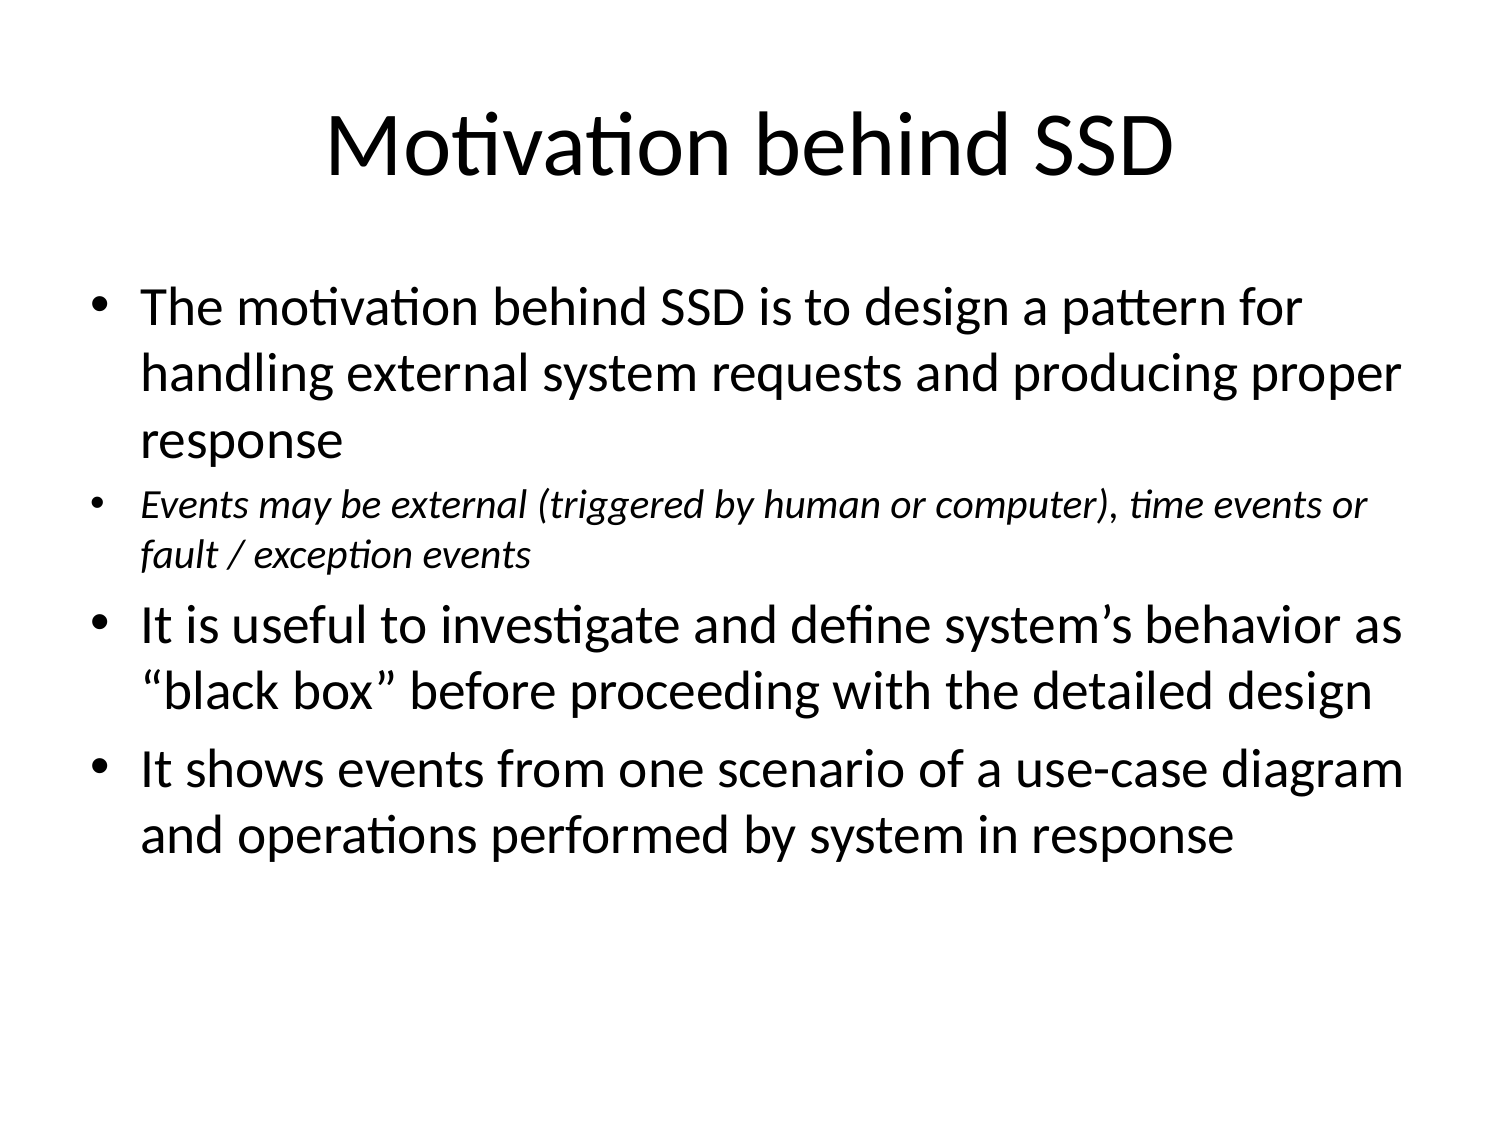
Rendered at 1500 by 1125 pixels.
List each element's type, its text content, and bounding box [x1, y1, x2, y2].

title Motivation behind SSD [75, 45, 1425, 233]
list The motivation behind SSD is to design a pattern for handling external system requests and producing proper response Events may be external (triggered by human or computer), time events or fault / exception events It is useful to investigate and define system’s behavior as “black box” before proceeding with the detailed design It shows events from one scenario of a use-case diagram and operations performed by system in response [75, 262, 1425, 1005]
